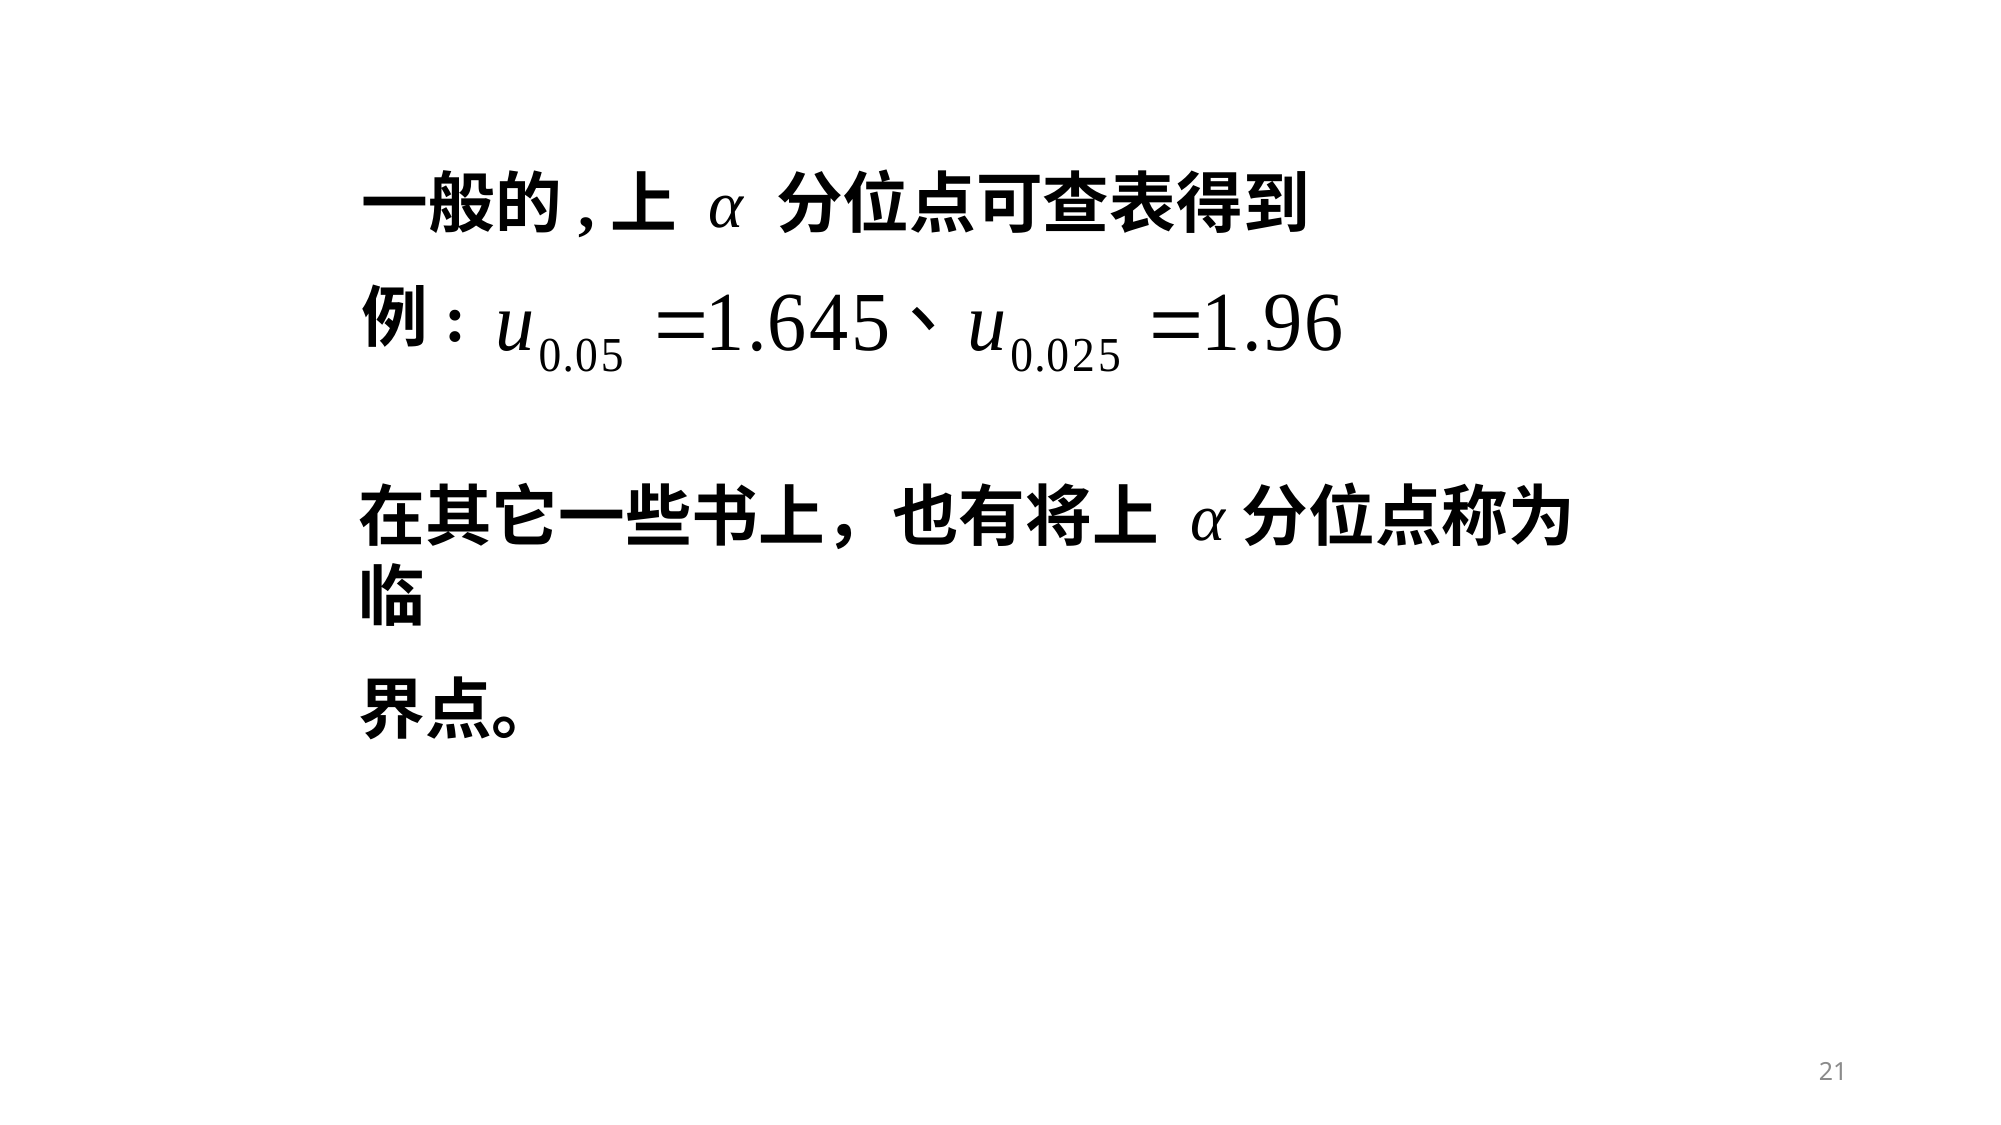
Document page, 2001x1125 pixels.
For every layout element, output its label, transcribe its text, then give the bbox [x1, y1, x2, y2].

slide_number 21 [1412, 1042, 1863, 1103]
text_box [348, 154, 1664, 387]
text_box 在其它一些书上，也有将上 α分位点称为临 界点。 [344, 466, 1651, 754]
